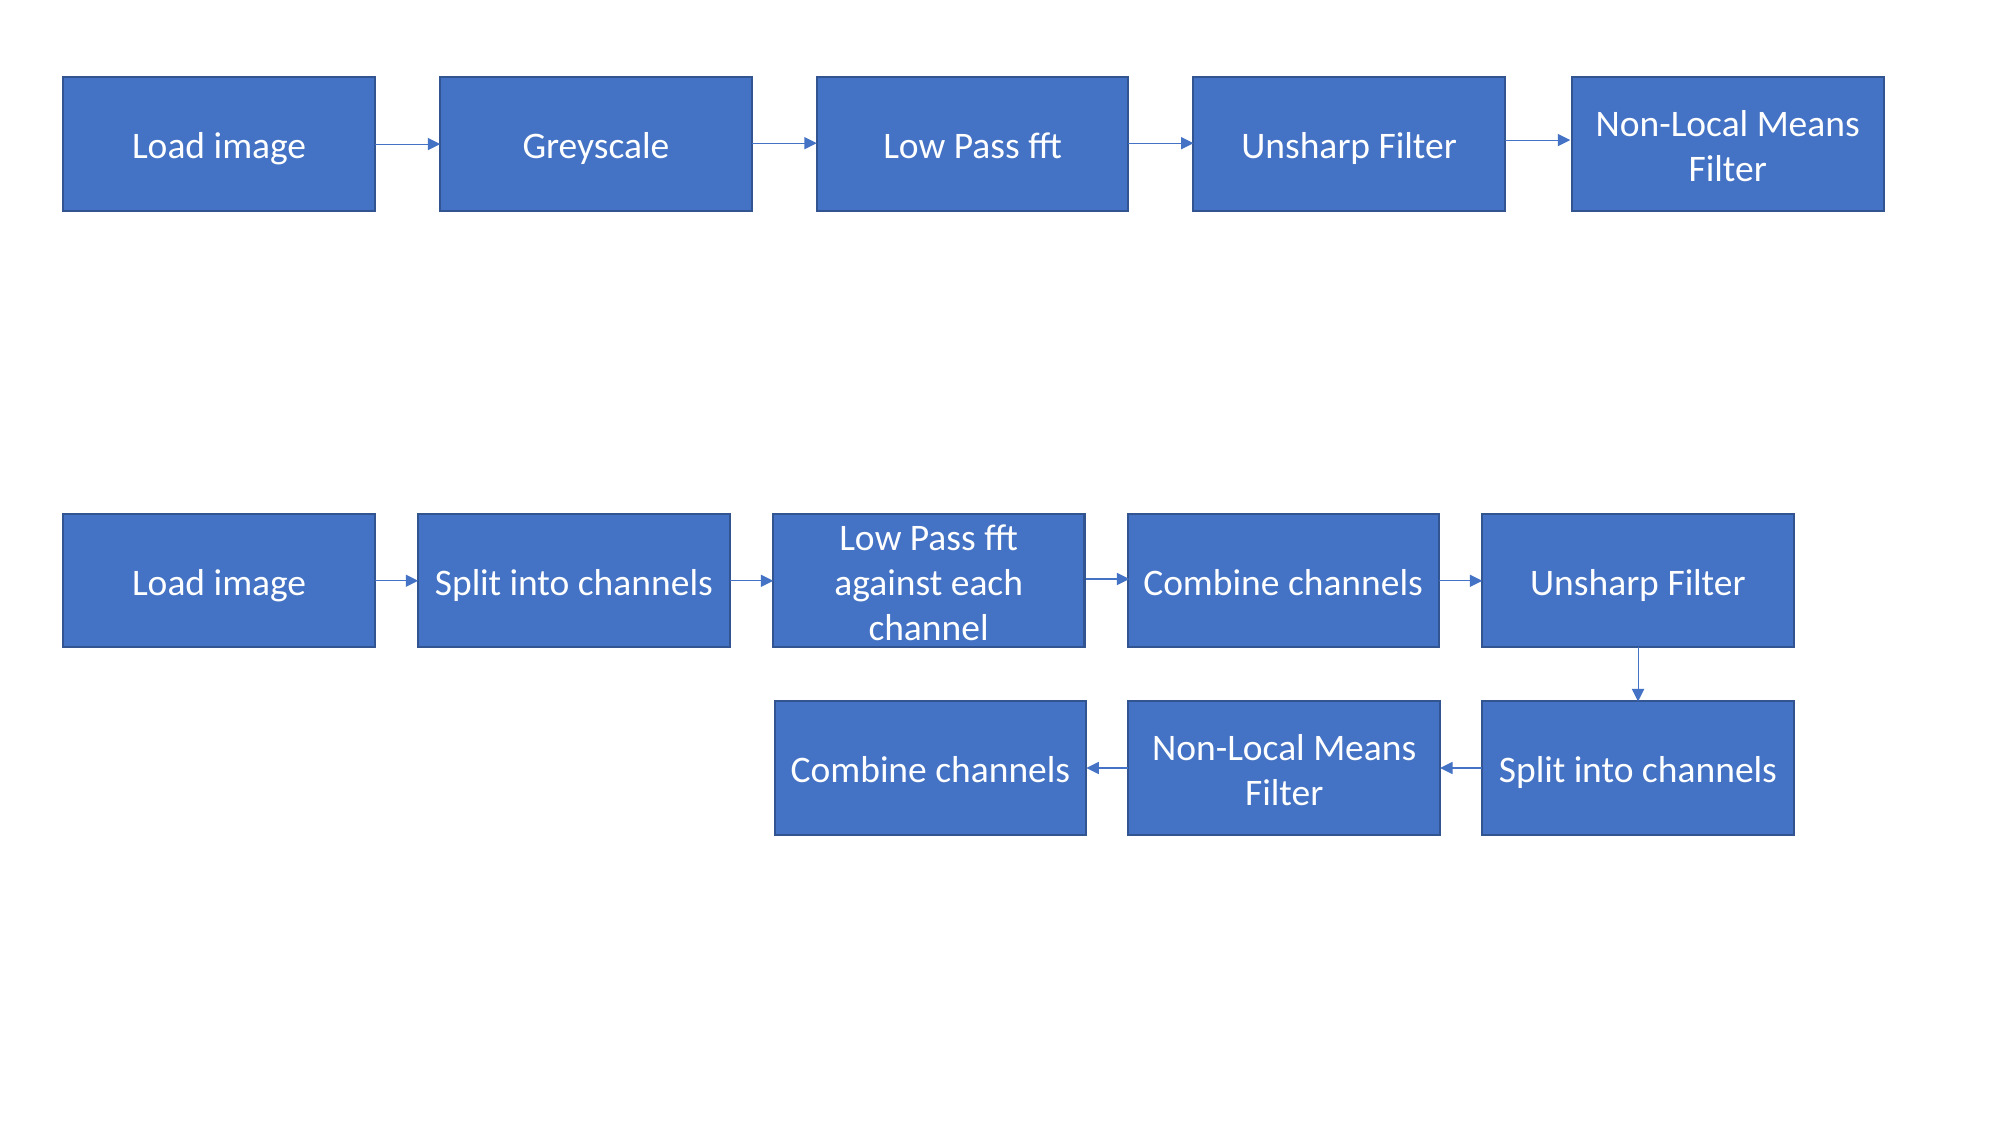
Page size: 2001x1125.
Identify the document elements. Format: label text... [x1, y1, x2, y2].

text_box Combine channels [774, 700, 1087, 836]
text_box Greyscale [439, 76, 753, 212]
text_box Low Pass fft [816, 76, 1129, 212]
text_box Low Pass fft against each channel [772, 513, 1086, 648]
text_box Unsharp Filter [1192, 76, 1506, 212]
text_box Split into channels [1481, 700, 1795, 836]
text_box Unsharp Filter [1481, 513, 1795, 648]
text_box Non-Local Means Filter [1127, 700, 1441, 836]
text_box Combine channels [1127, 513, 1440, 648]
text_box Load image [62, 513, 376, 648]
text_box Split into channels [417, 513, 731, 648]
text_box Load image [62, 76, 376, 212]
text_box Non-Local Means Filter [1571, 76, 1885, 212]
